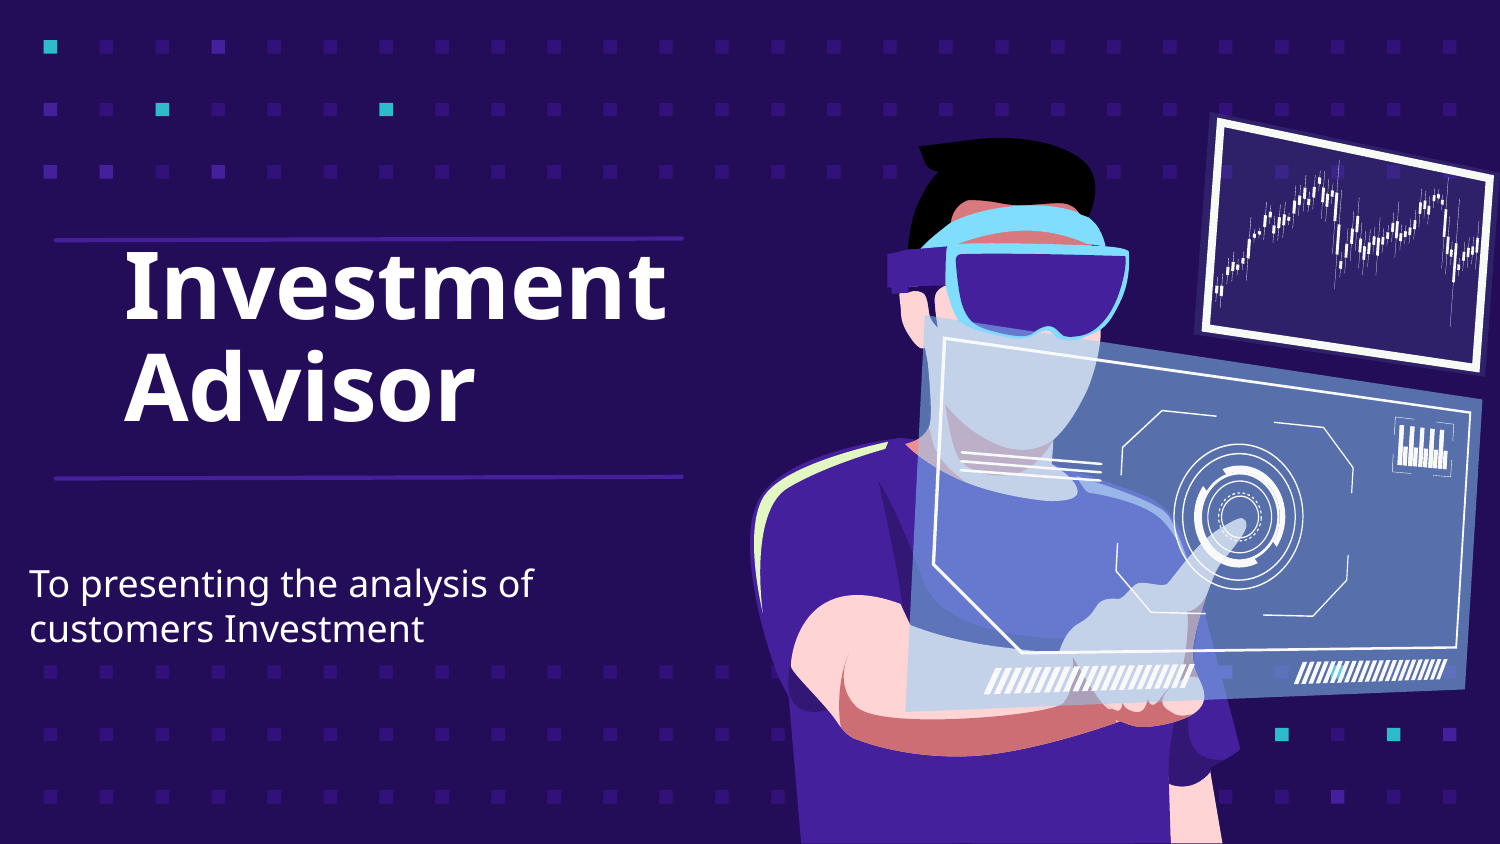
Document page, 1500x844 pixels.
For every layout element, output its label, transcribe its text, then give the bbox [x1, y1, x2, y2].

title Investment Advisor [49, 258, 744, 422]
subtitle To presenting the analysis of customers Investment [29, 552, 718, 669]
text_box [49, 421, 738, 488]
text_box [749, 111, 1500, 844]
